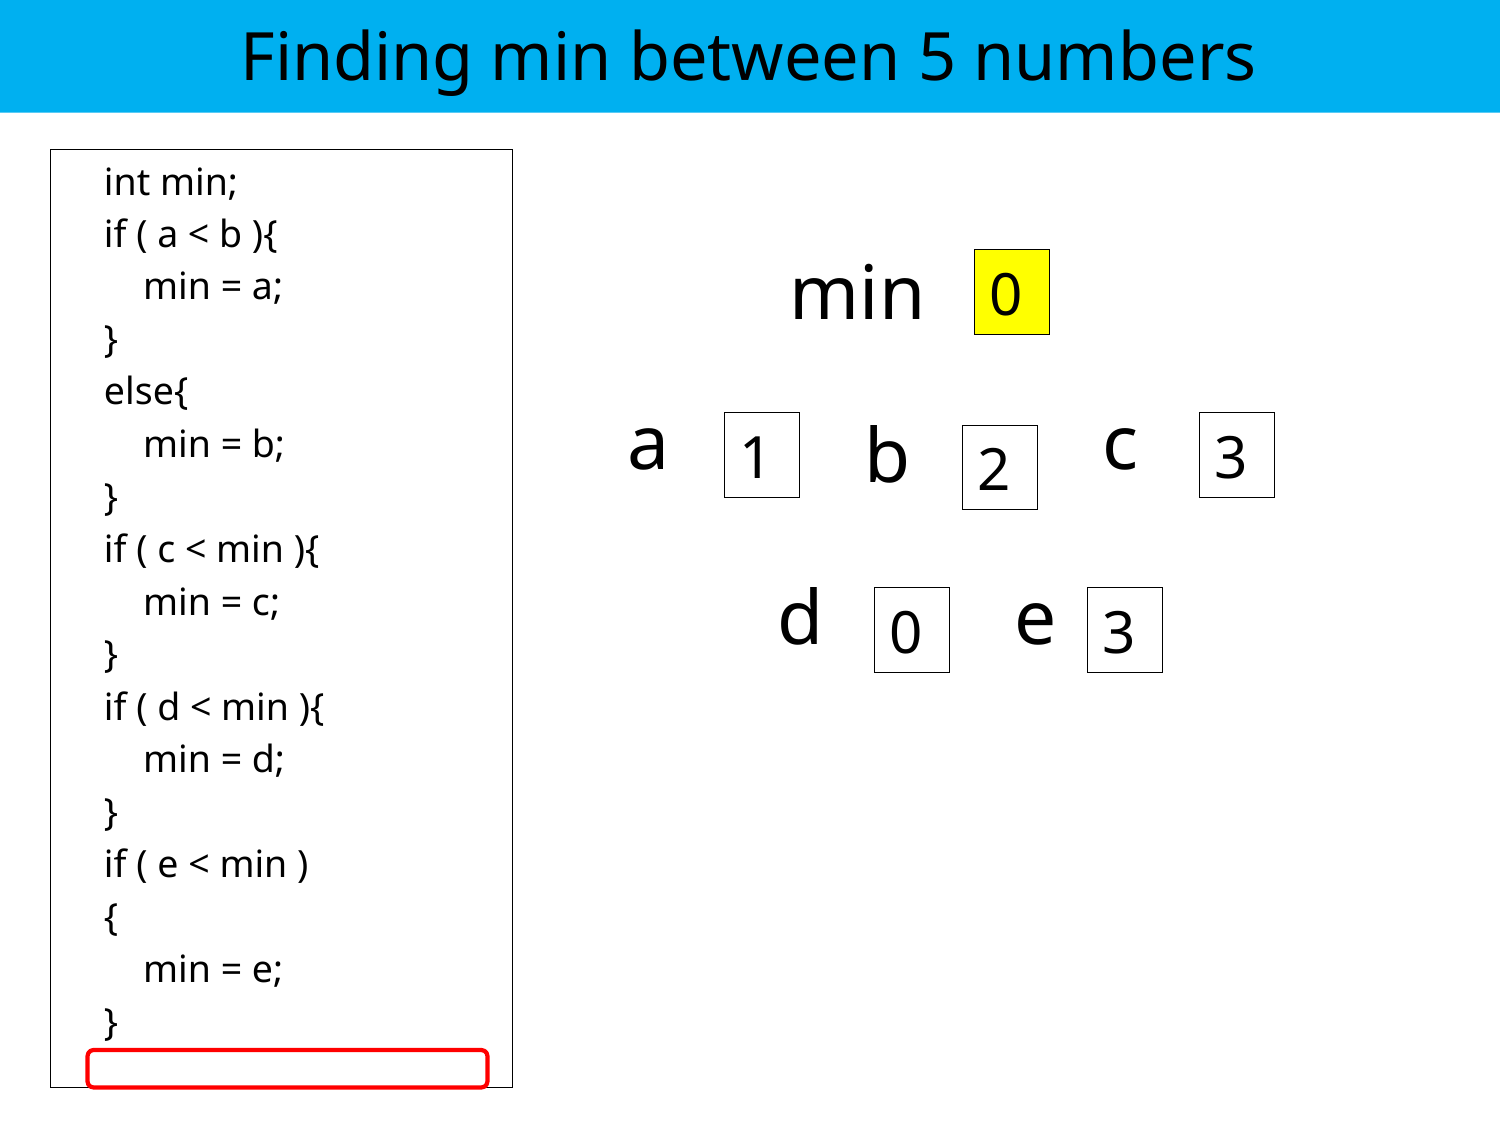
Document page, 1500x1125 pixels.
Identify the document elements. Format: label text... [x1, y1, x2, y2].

text_box 1 [724, 412, 800, 498]
text_box a [612, 387, 688, 493]
text_box 0 [974, 249, 1050, 335]
text_box 0 [874, 587, 950, 673]
text_box b [849, 399, 925, 505]
text_box d [762, 562, 838, 668]
text_box min [774, 237, 963, 343]
text_box e [999, 562, 1075, 668]
text_box c [1087, 387, 1163, 493]
text_box 3 [1199, 412, 1275, 498]
title Finding min between 5 numbers [0, 0, 1500, 113]
text_box 3 [1087, 587, 1163, 673]
text_box [85, 1047, 490, 1090]
list int min; if ( a < b ){ min = a; } else{ min = b; } if ( c < min ){ min = c; } if ( d < min ){ min = d; } if ( e < min ) { min = e; } [50, 149, 513, 1088]
text_box 2 [962, 425, 1038, 510]
